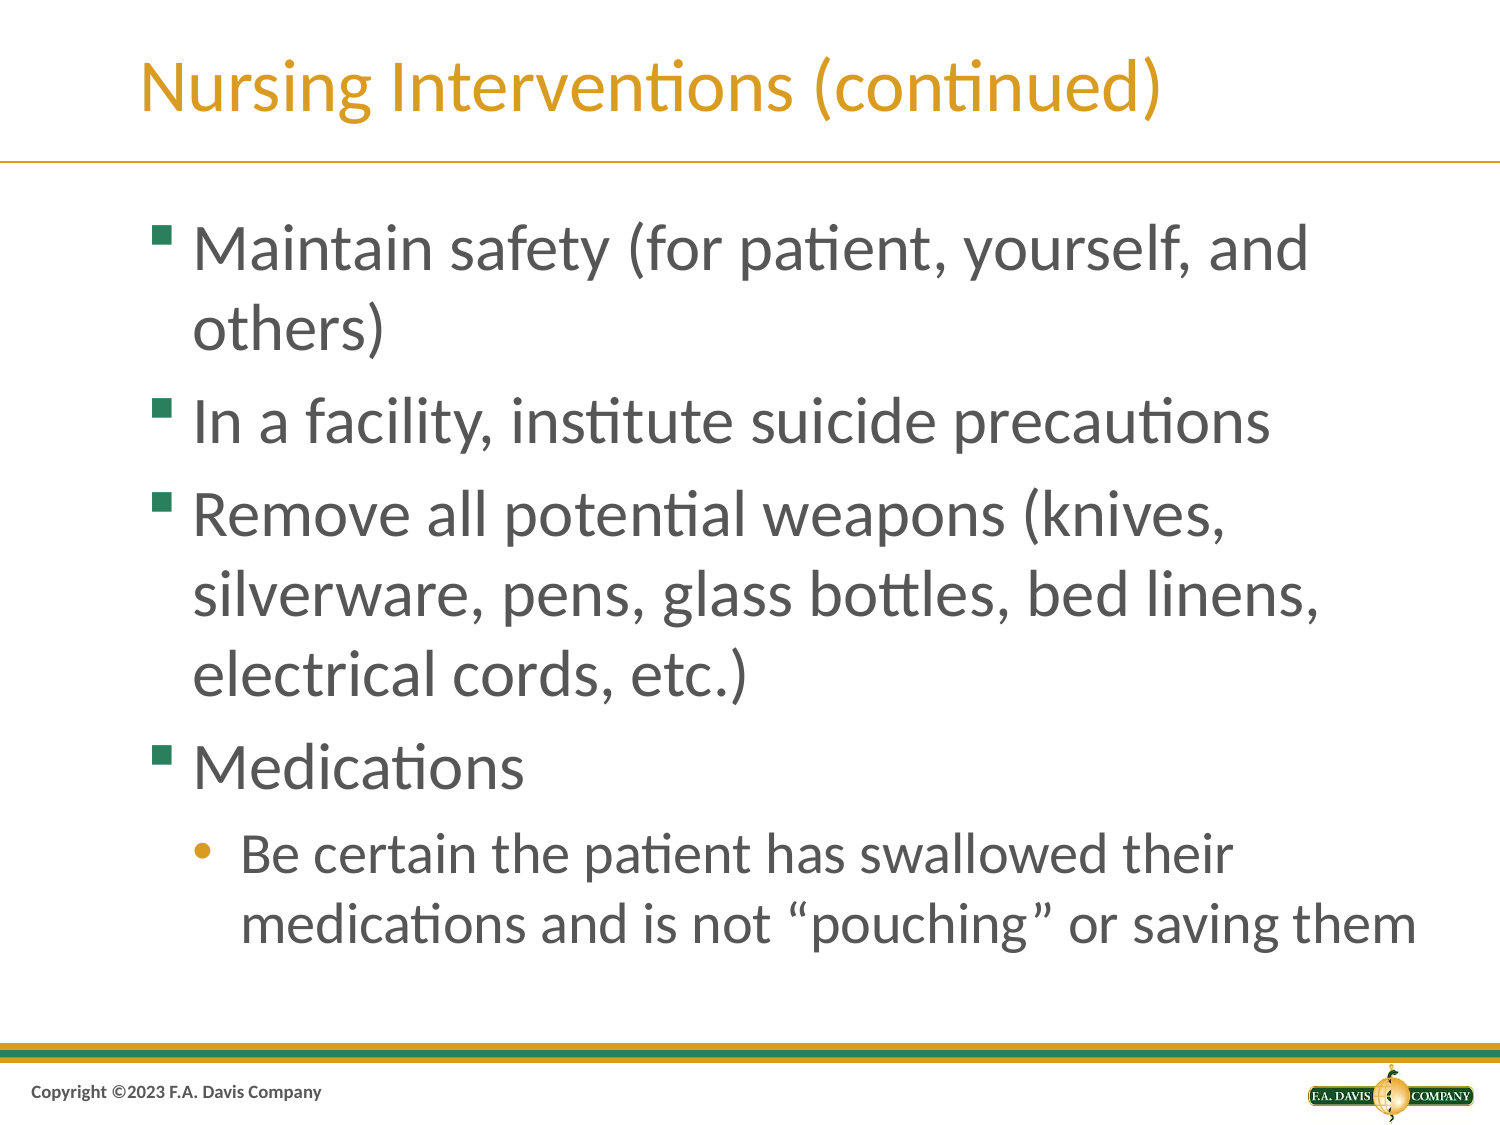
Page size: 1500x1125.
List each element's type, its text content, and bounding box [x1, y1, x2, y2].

title Nursing Interventions (continued) [124, 38, 1475, 136]
picture [0, 1058, 1500, 1063]
picture [1308, 1064, 1474, 1124]
list Maintain safety (for patient, yourself, and others) In a facility, institute suicide precautions Remove all potential weapons (knives, silverware, pens, glass bottles, bed linens, electrical cords, etc.) Medications Be certain the patient has swallowed their medications and is not “pouching” or saving them [75, 196, 1450, 1025]
picture [0, 1043, 1500, 1050]
